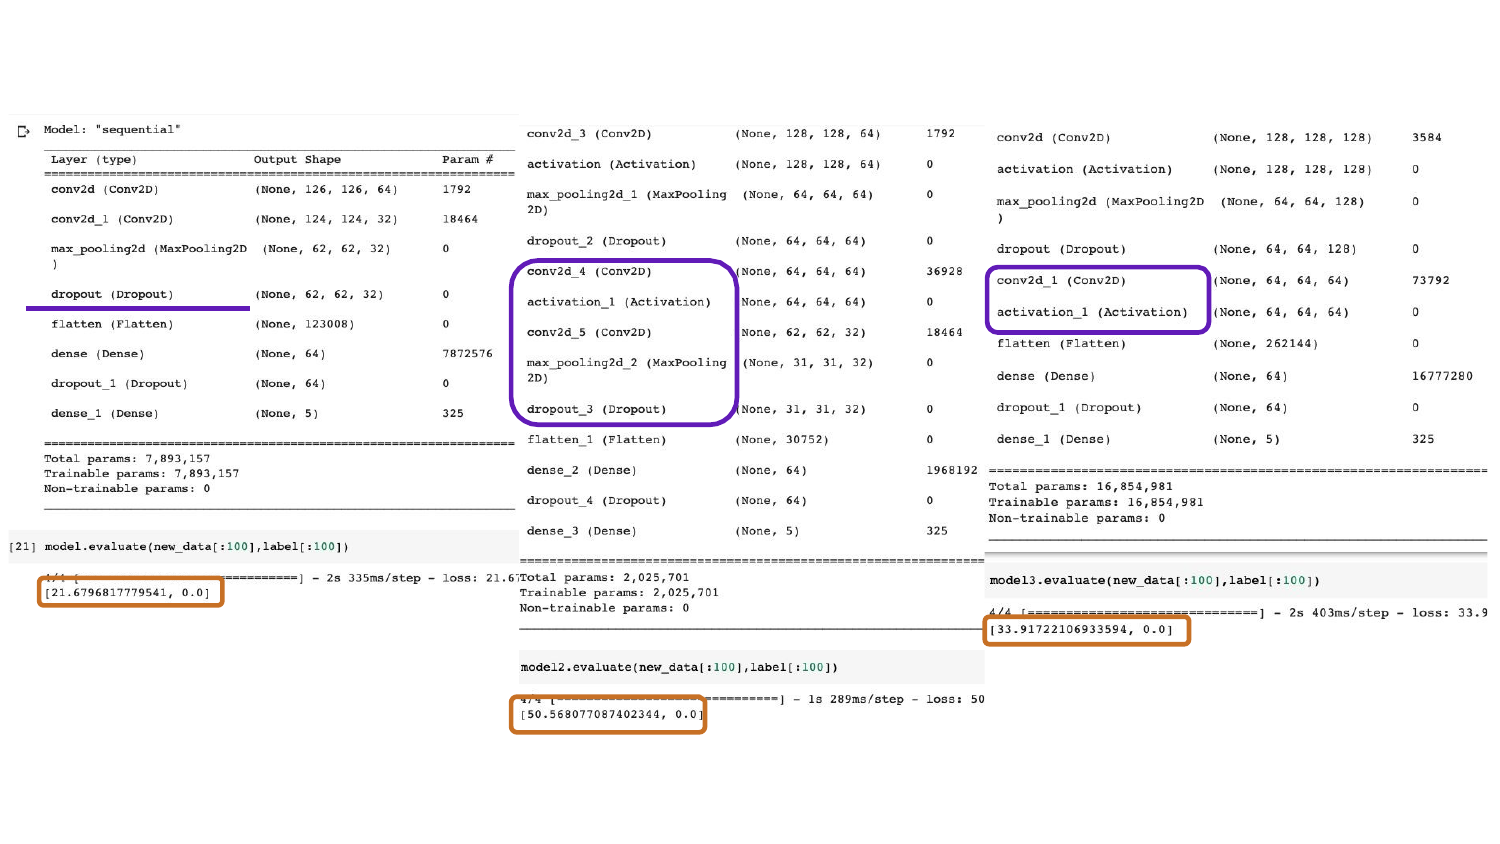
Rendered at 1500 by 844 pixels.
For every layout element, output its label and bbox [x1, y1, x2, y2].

text_box [39, 577, 223, 606]
text_box [511, 696, 706, 733]
text_box [519, 125, 985, 720]
text_box [984, 616, 1189, 645]
text_box [8, 114, 519, 604]
text_box [987, 267, 1210, 333]
text_box [511, 260, 738, 425]
text_box [984, 131, 1488, 636]
